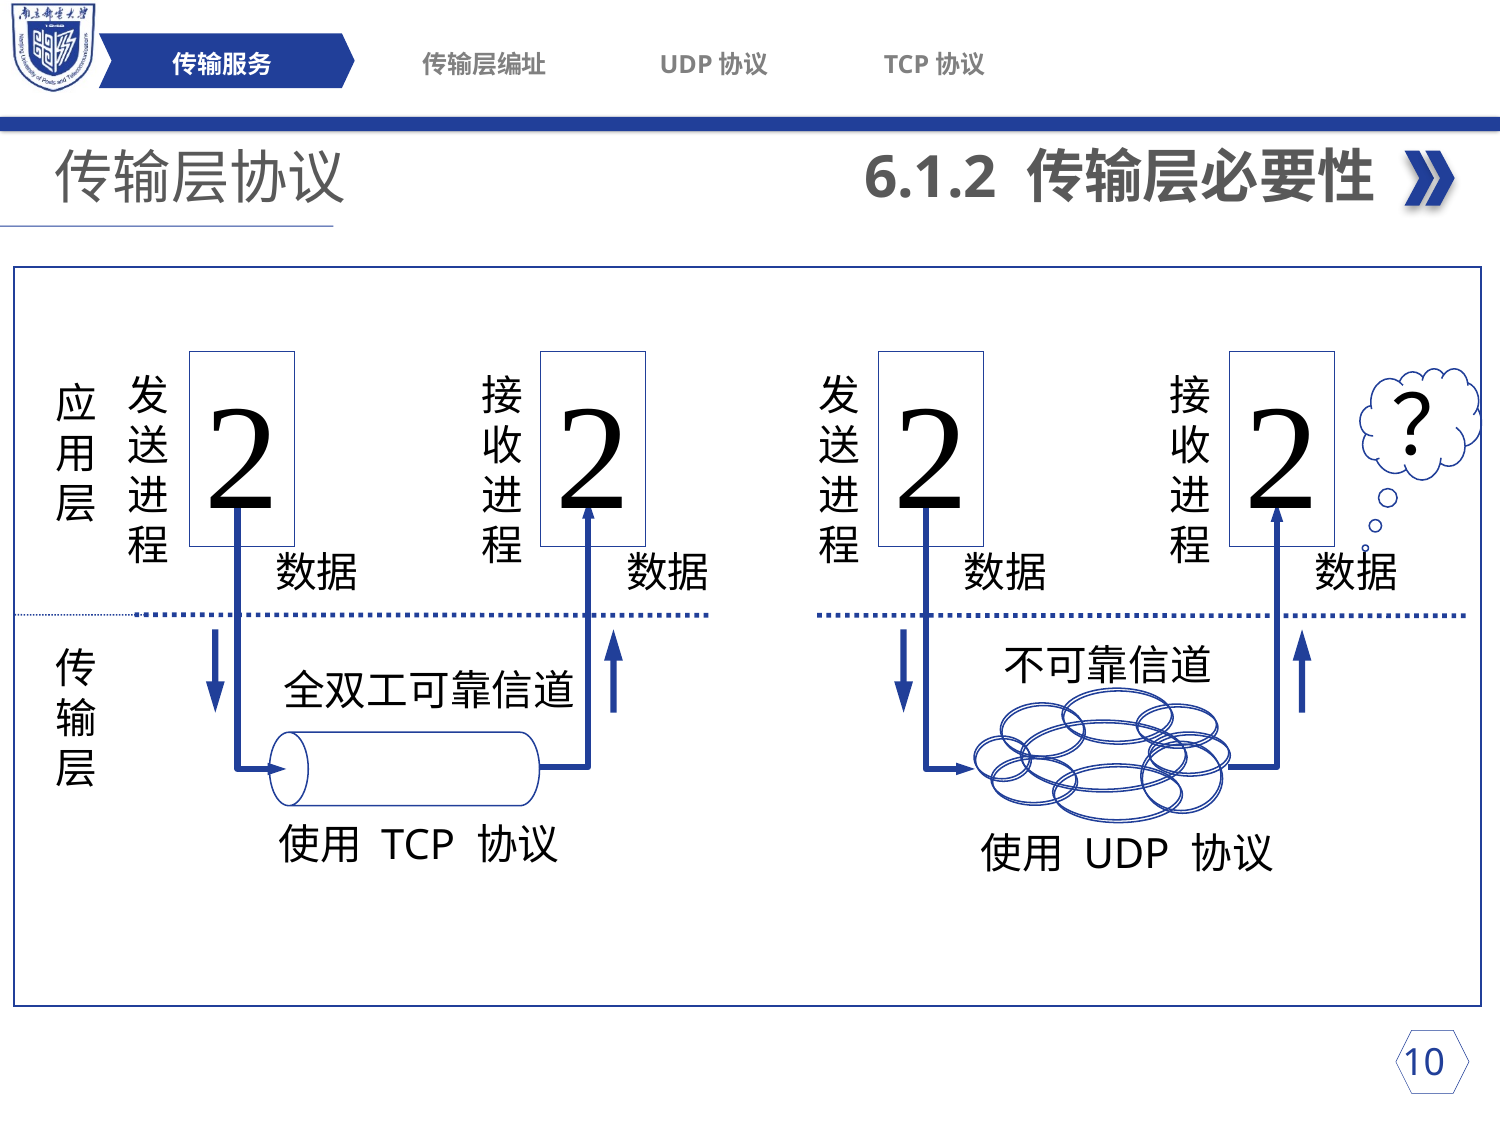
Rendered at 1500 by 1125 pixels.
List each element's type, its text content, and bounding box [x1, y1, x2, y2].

text_box 10 [1363, 1030, 1494, 1092]
text_box UDP协议 [605, 48, 823, 79]
text_box [0, 116, 1500, 132]
picture [0, 0, 108, 93]
text_box 传输层协议 [0, 138, 448, 213]
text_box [974, 688, 1231, 823]
text_box 6.1.2 传输层必要性 [113, 132, 1391, 217]
text_box 传输服务 [113, 48, 332, 79]
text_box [925, 502, 1277, 769]
text_box 传输层编址 [375, 48, 594, 79]
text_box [237, 499, 589, 769]
text_box TCP协议 [825, 48, 1044, 79]
text_box [13, 266, 1482, 1007]
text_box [1404, 150, 1455, 206]
text_box [108, 32, 356, 90]
